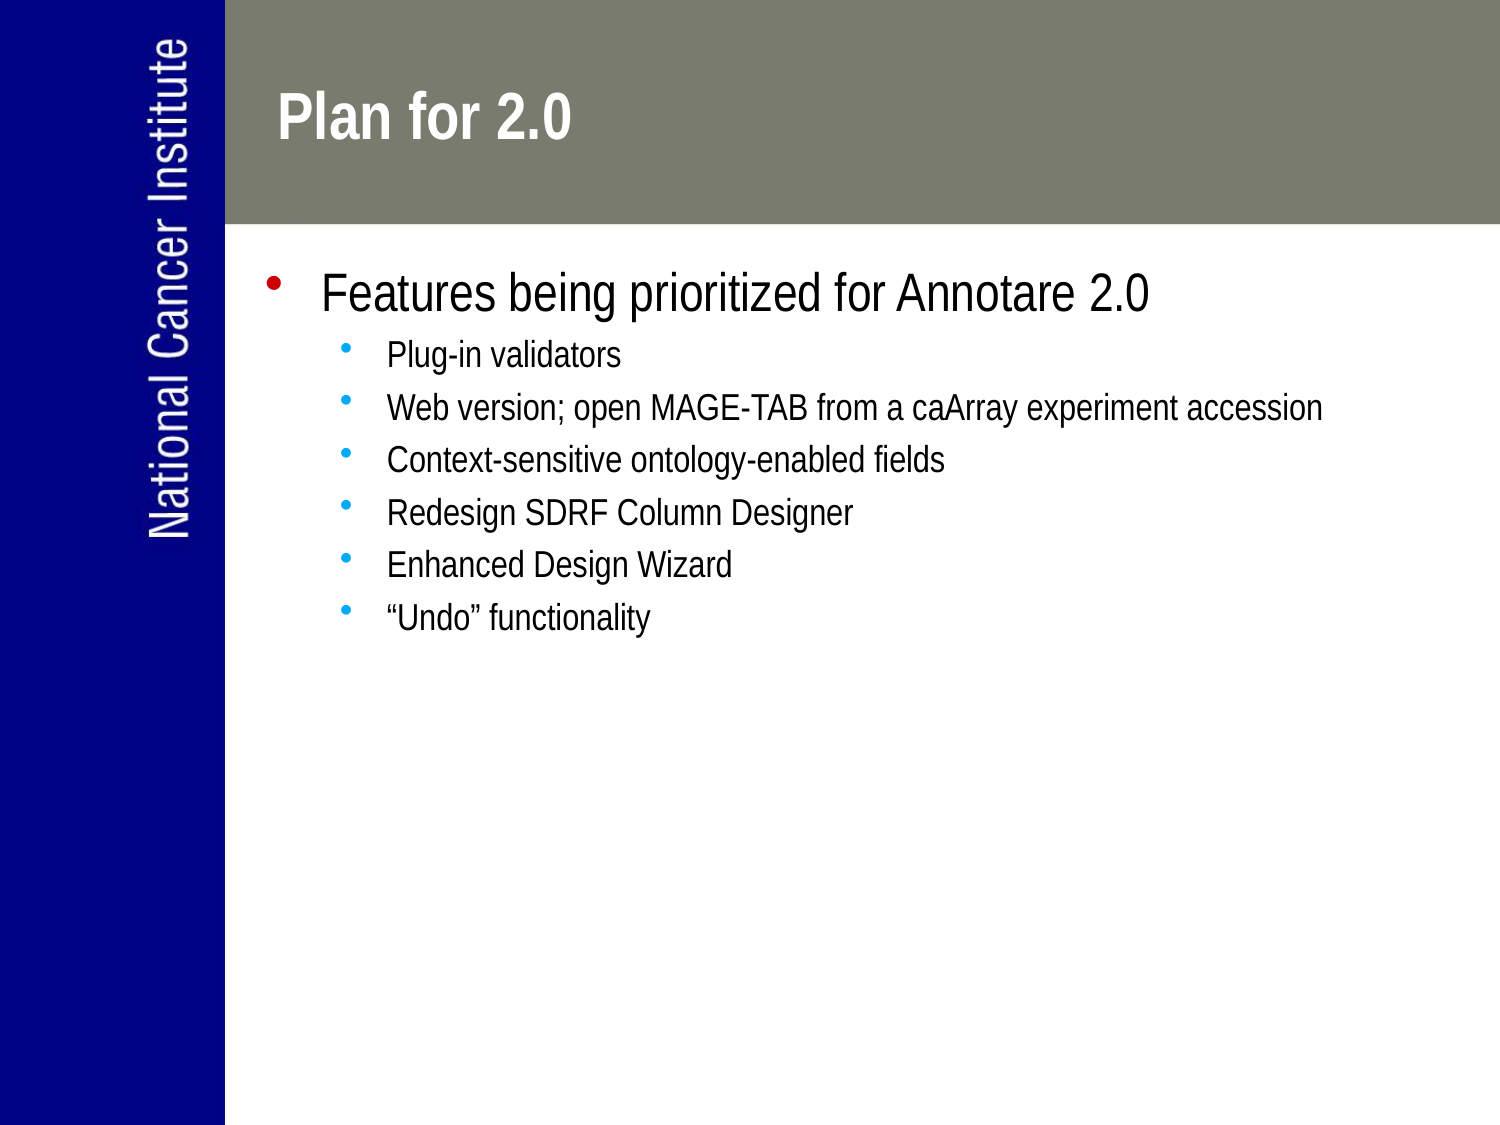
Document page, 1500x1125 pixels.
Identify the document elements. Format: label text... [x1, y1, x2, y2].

title Plan for 2.0 [262, 0, 857, 226]
picture [0, 0, 1500, 1125]
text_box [862, 0, 1500, 326]
list Features being prioritized for Annotare 2.0 Plug-in validators Web version; open MAGE-TAB from a caArray experiment accession Context-sensitive ontology-enabled fields Redesign SDRF Column Designer Enhanced Design Wizard “Undo” functionality [249, 249, 1463, 1101]
